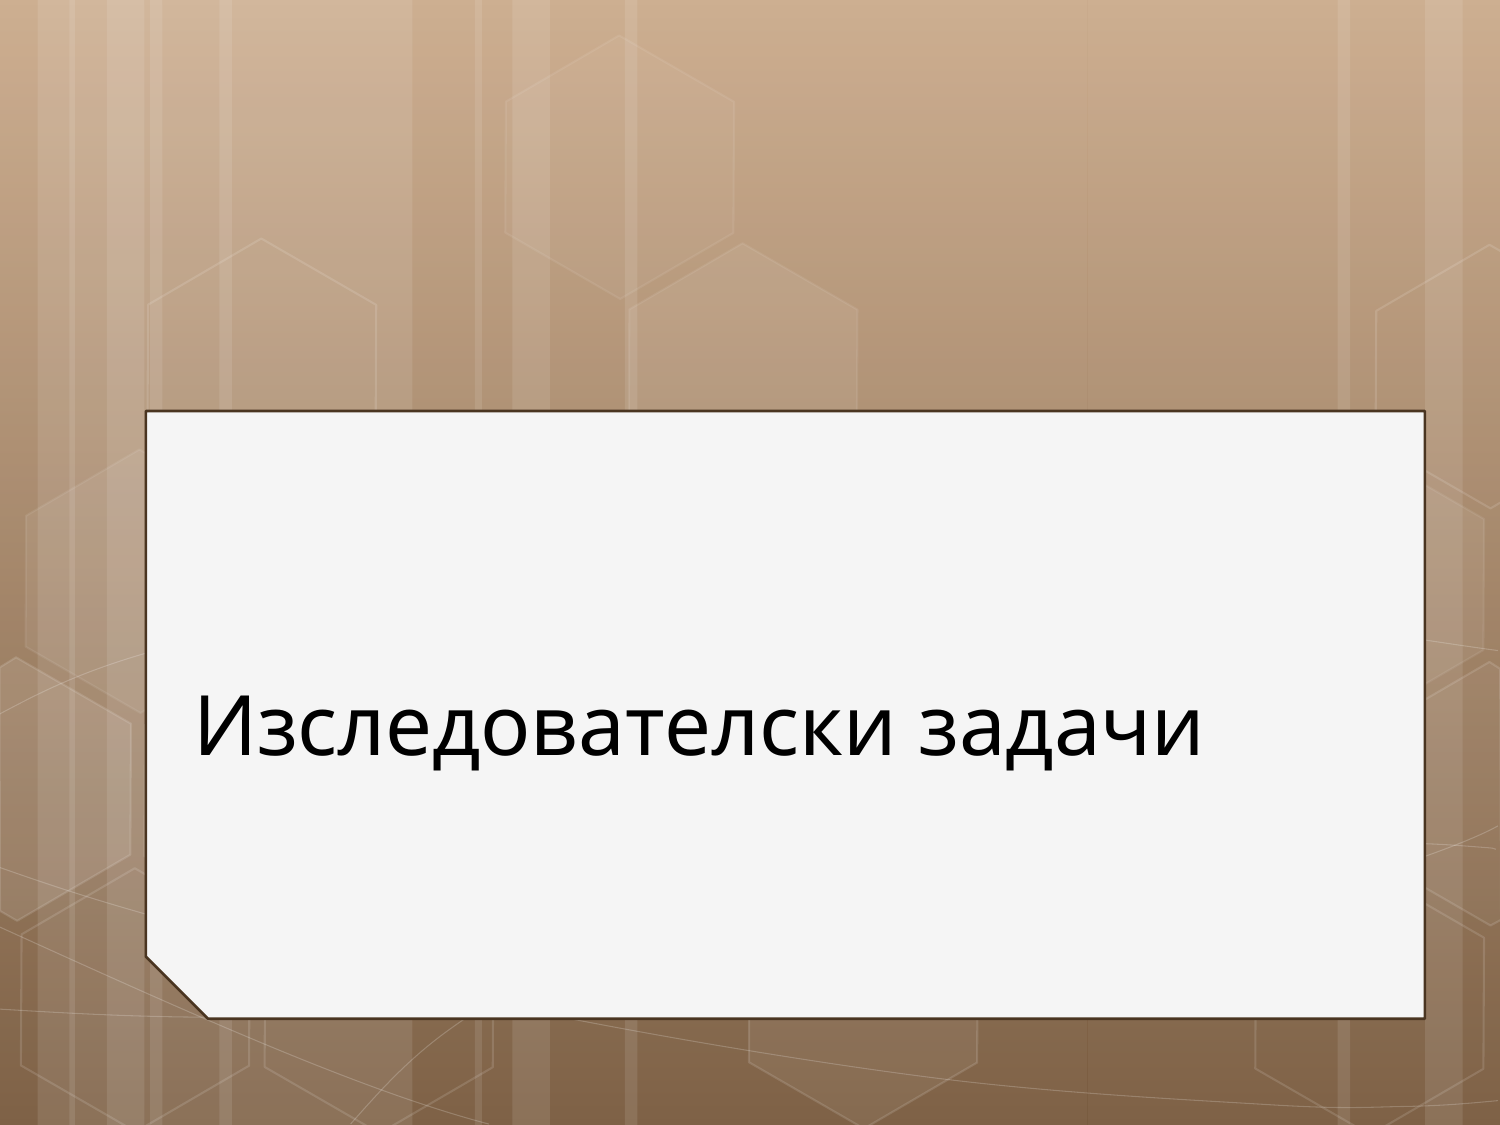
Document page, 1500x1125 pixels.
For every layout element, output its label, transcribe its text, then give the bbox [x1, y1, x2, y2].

list Изследователски задачи [169, 437, 1400, 780]
